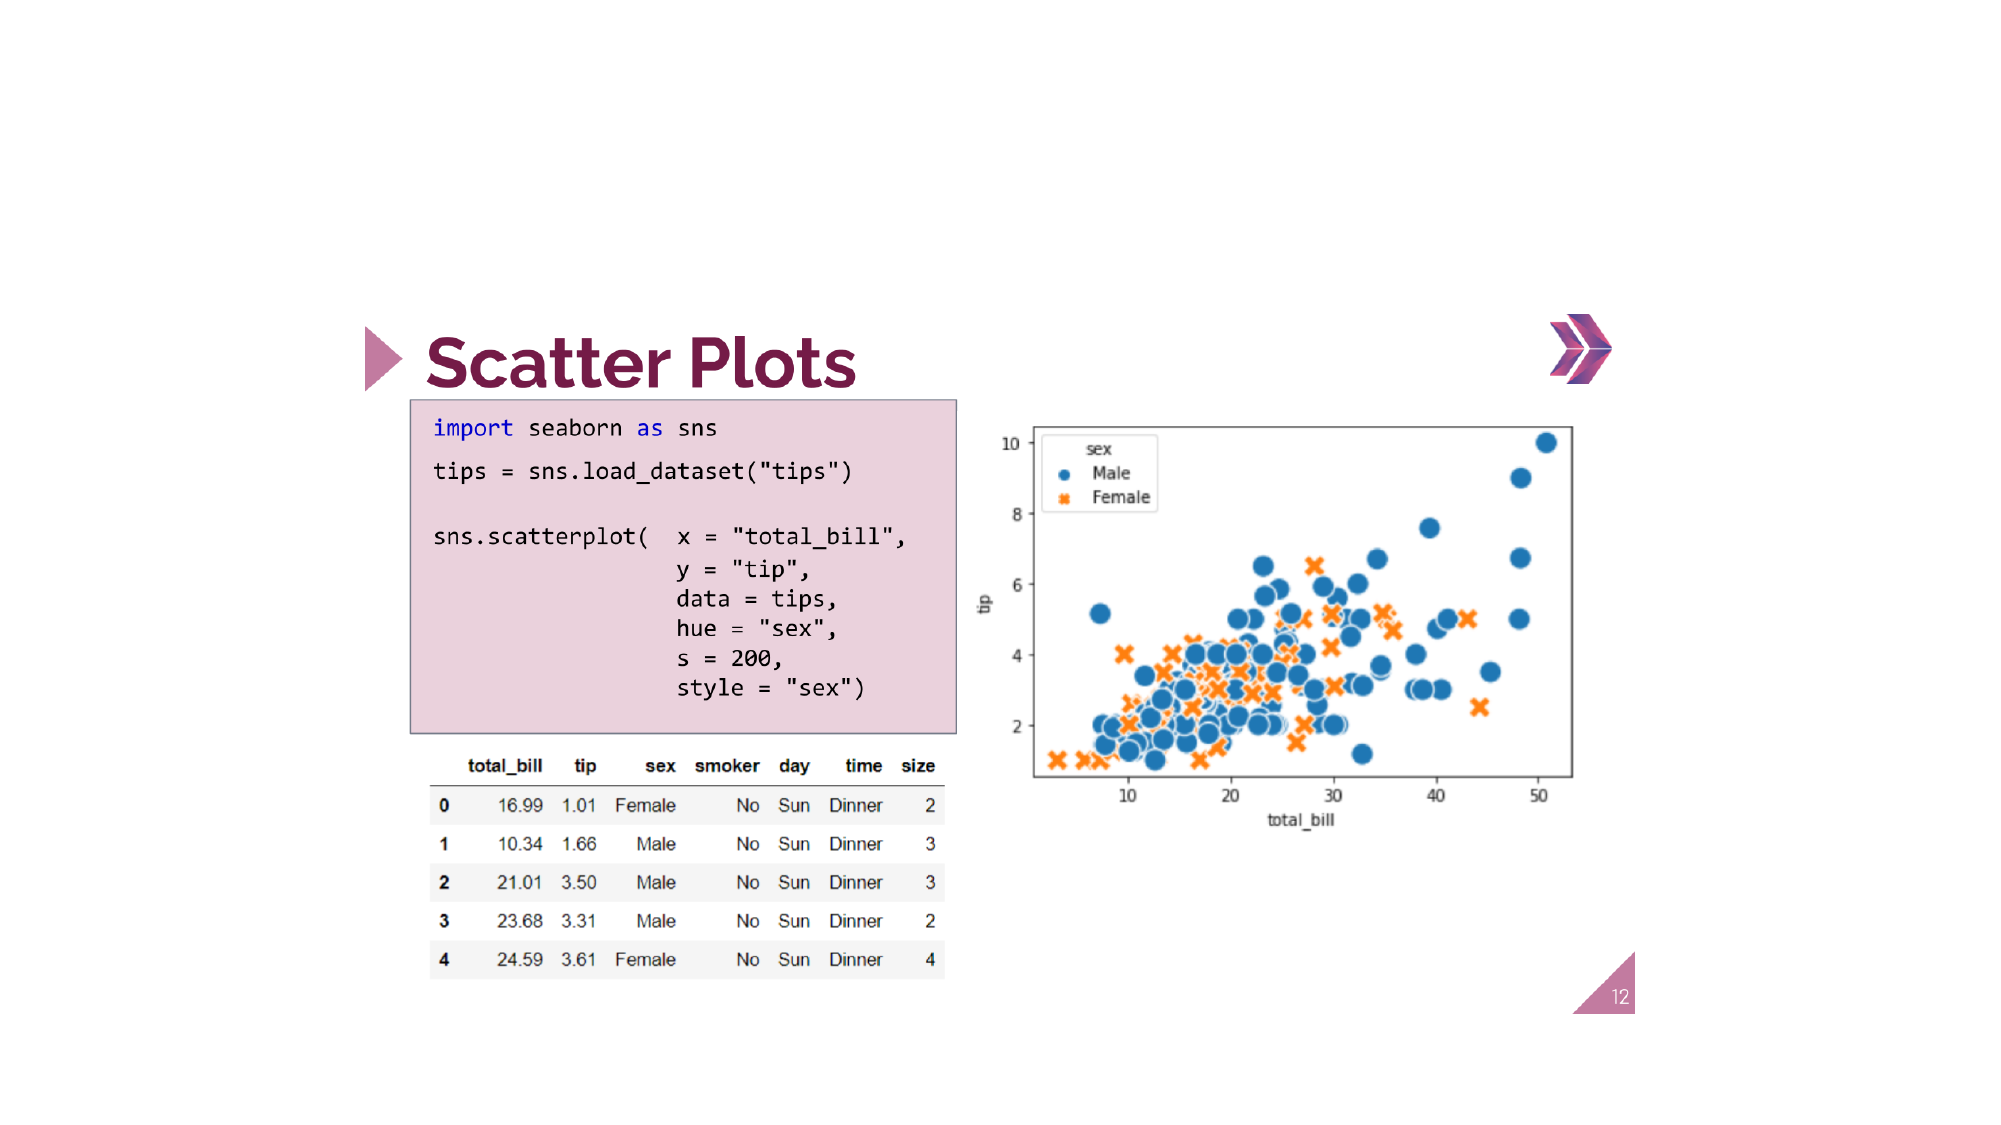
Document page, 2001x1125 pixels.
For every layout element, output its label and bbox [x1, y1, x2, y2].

list [365, 299, 1635, 1014]
